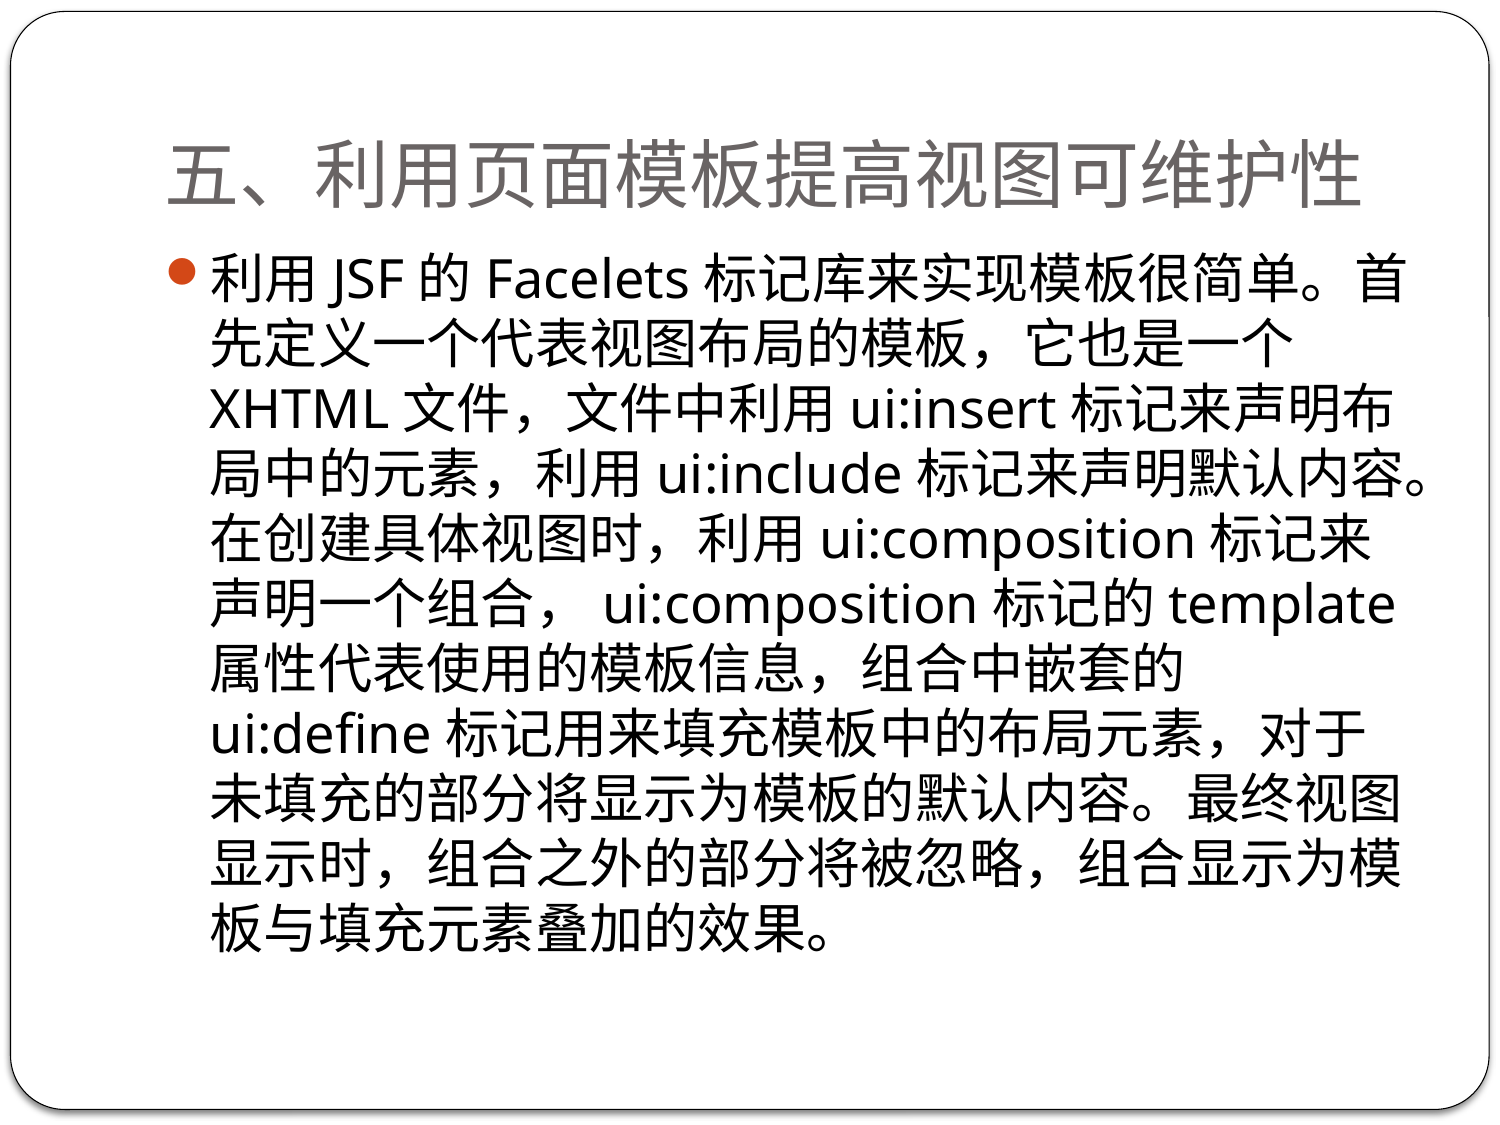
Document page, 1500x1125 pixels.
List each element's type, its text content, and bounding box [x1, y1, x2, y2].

title 五、利用页面模板提高视图可维护性 [150, 45, 1425, 233]
list 利用JSF的Facelets标记库来实现模板很简单。首先定义一个代表视图布局的模板，它也是一个XHTML文件，文件中利用ui:insert标记来声明布局中的元素，利用ui:include标记来声明默认内容。在创建具体视图时，利用ui:composition标记来声明一个组合，ui:composition标记的template属性代表使用的模板信息，组合中嵌套的ui:define标记用来填充模板中的布局元素，对于未填充的部分将显示为模板的默认内容。最终视图显示时，组合之外的部分将被忽略，组合显示为模板与填充元素叠加的效果。 [150, 237, 1425, 988]
